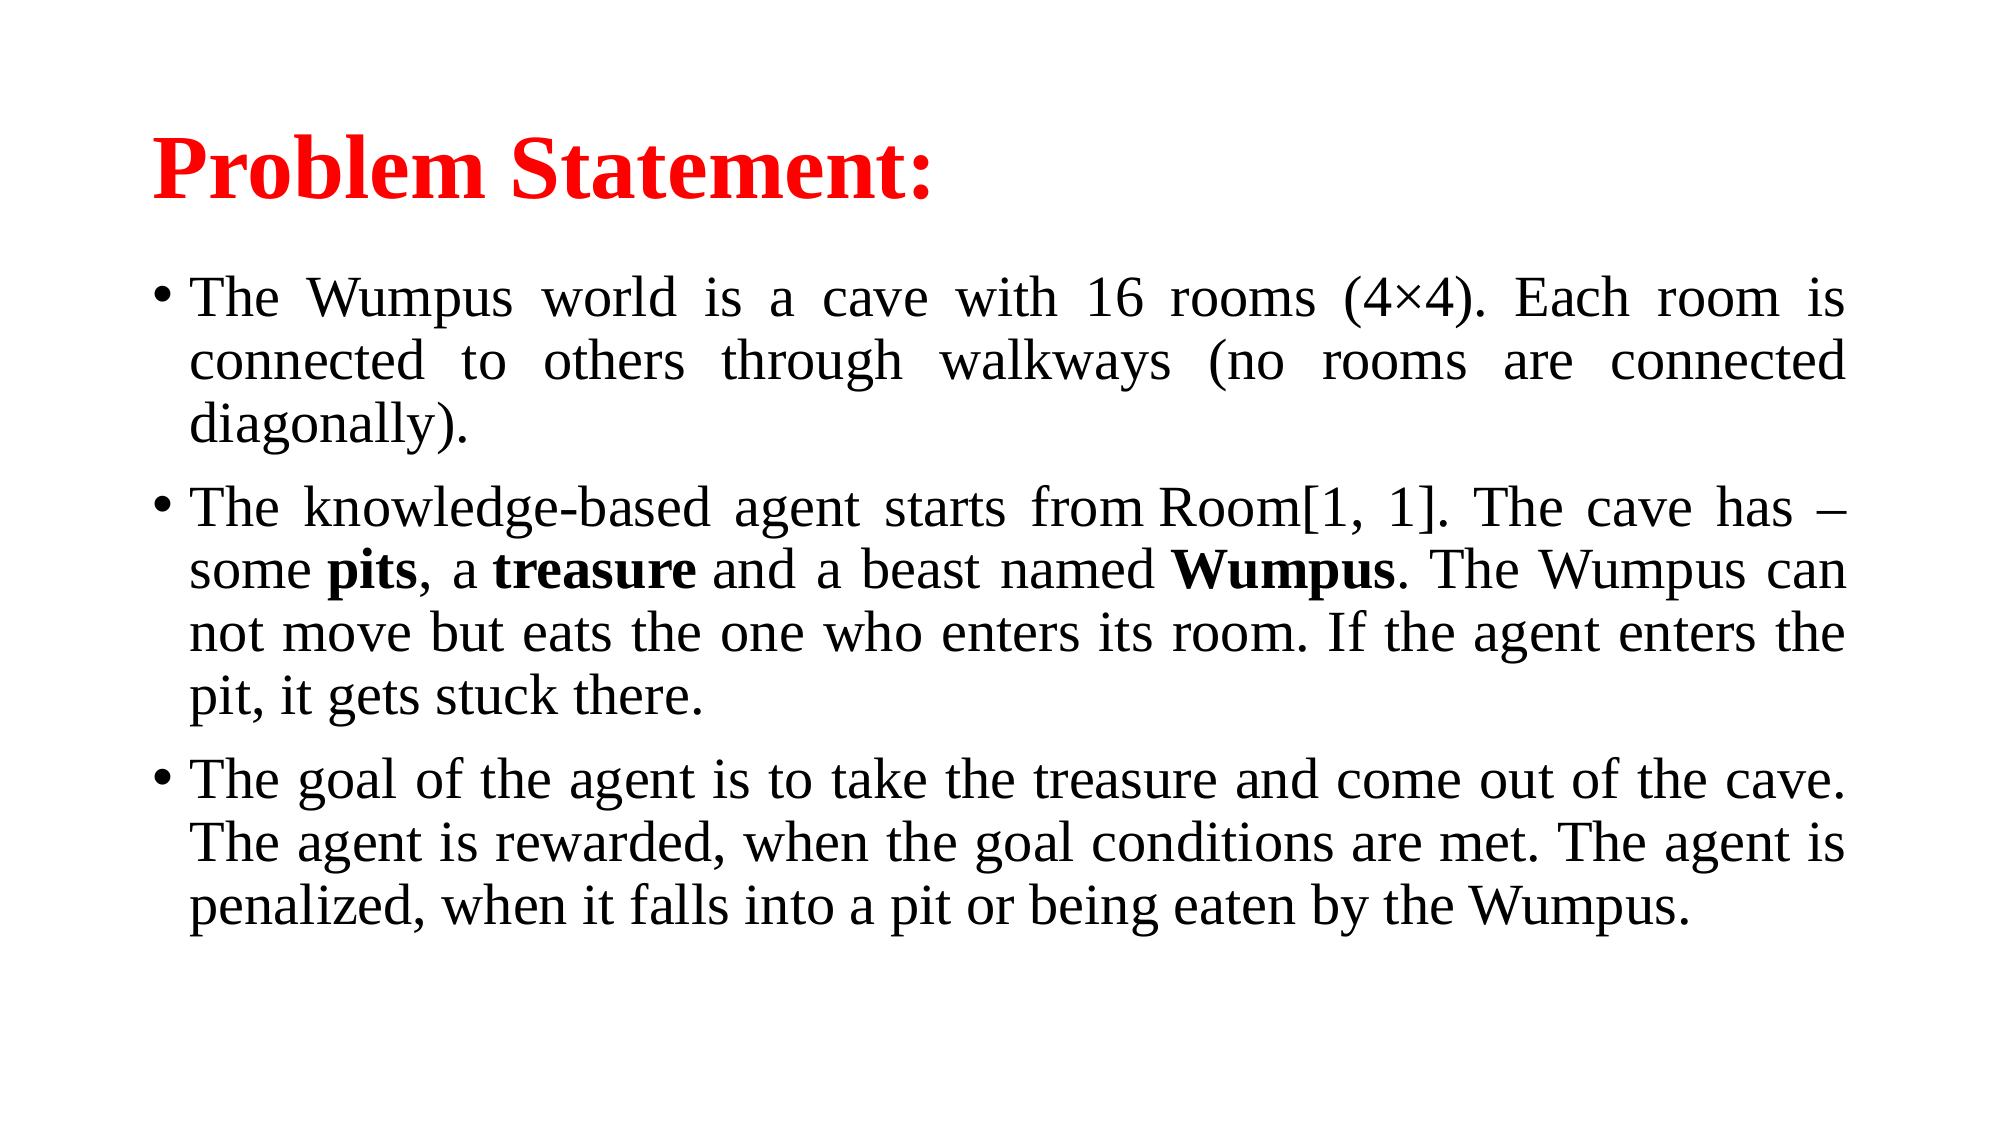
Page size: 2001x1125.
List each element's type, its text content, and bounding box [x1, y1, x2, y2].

text_box The Wumpus world is a cave with 16 rooms (4×4). Each room is connected to others through walkways (no rooms are connected diagonally). The knowledge-based agent starts from Room[1, 1]. The cave has – some pits, a treasure and a beast named Wumpus. The Wumpus can not move but eats the one who enters its room. If the agent enters the pit, it gets stuck there. The goal of the agent is to take the treasure and come out of the cave. The agent is rewarded, when the goal conditions are met. The agent is penalized, when it falls into a pit or being eaten by the Wumpus. [137, 258, 1863, 1014]
text_box Problem Statement: [137, 59, 1863, 258]
